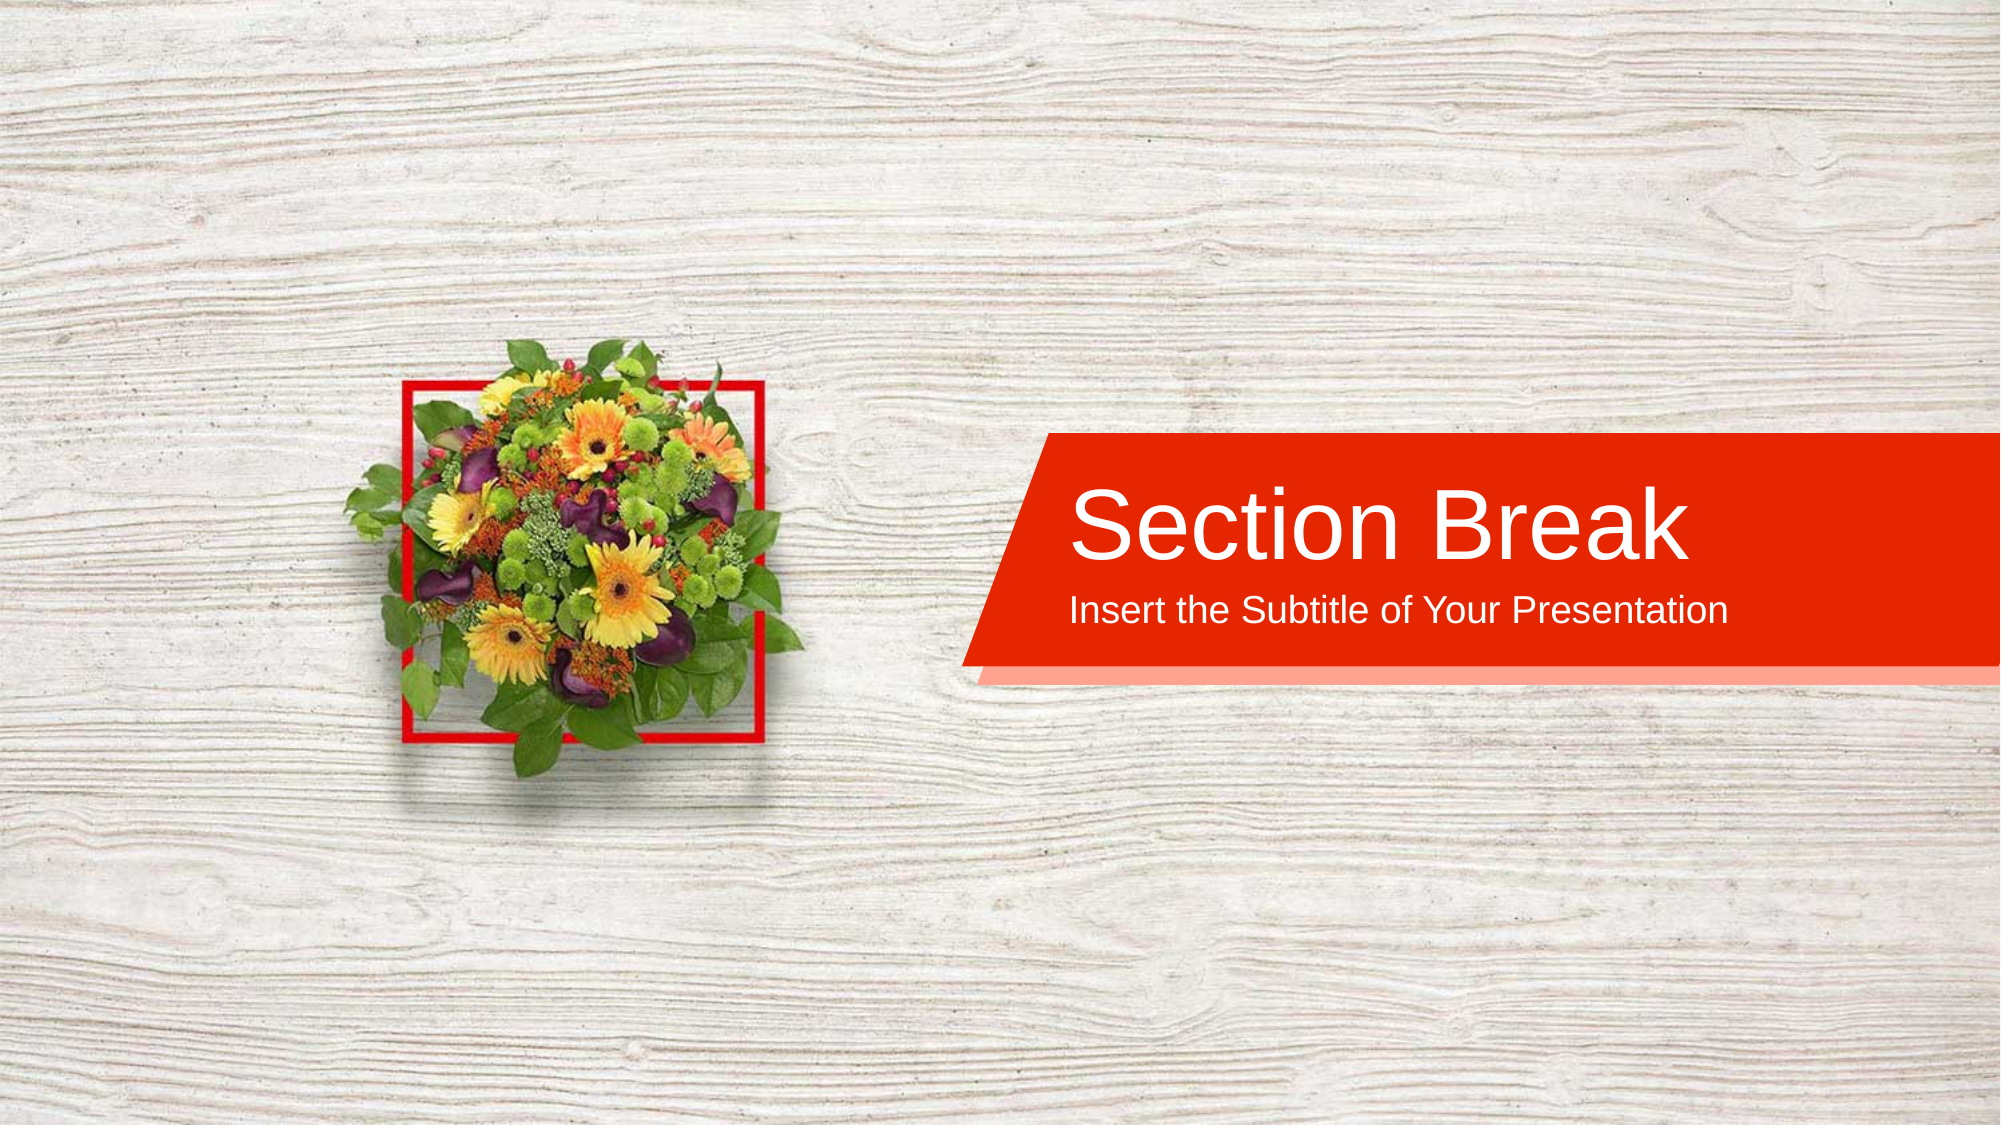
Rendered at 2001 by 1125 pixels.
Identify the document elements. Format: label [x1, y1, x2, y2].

text_box [1053, 451, 1838, 640]
text_box [975, 668, 2000, 686]
text_box [960, 432, 2000, 668]
picture [0, 0, 2001, 1125]
